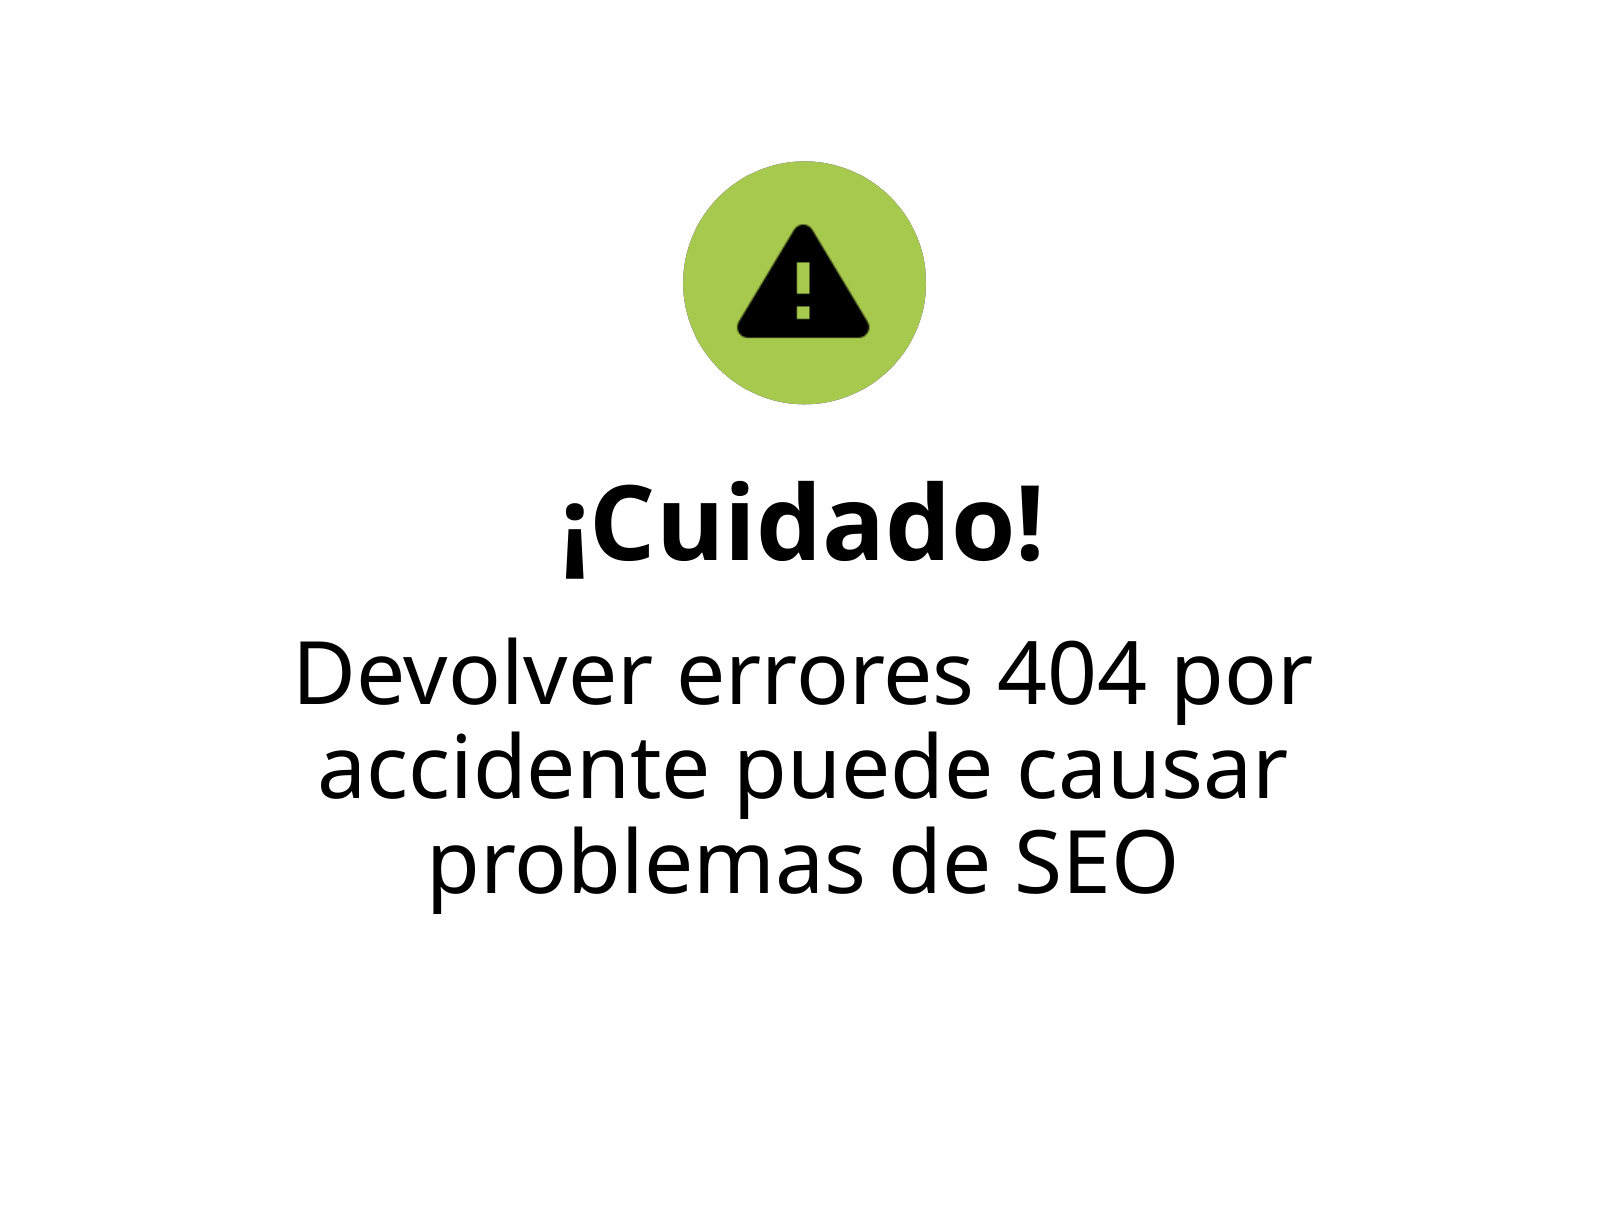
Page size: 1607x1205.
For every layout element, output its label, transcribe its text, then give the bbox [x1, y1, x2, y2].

subtitle Devolver errores 404 por accidente puede causar problemas de SEO [149, 630, 1457, 1074]
picture [680, 159, 926, 405]
title ¡Cuidado! [131, 459, 1475, 630]
